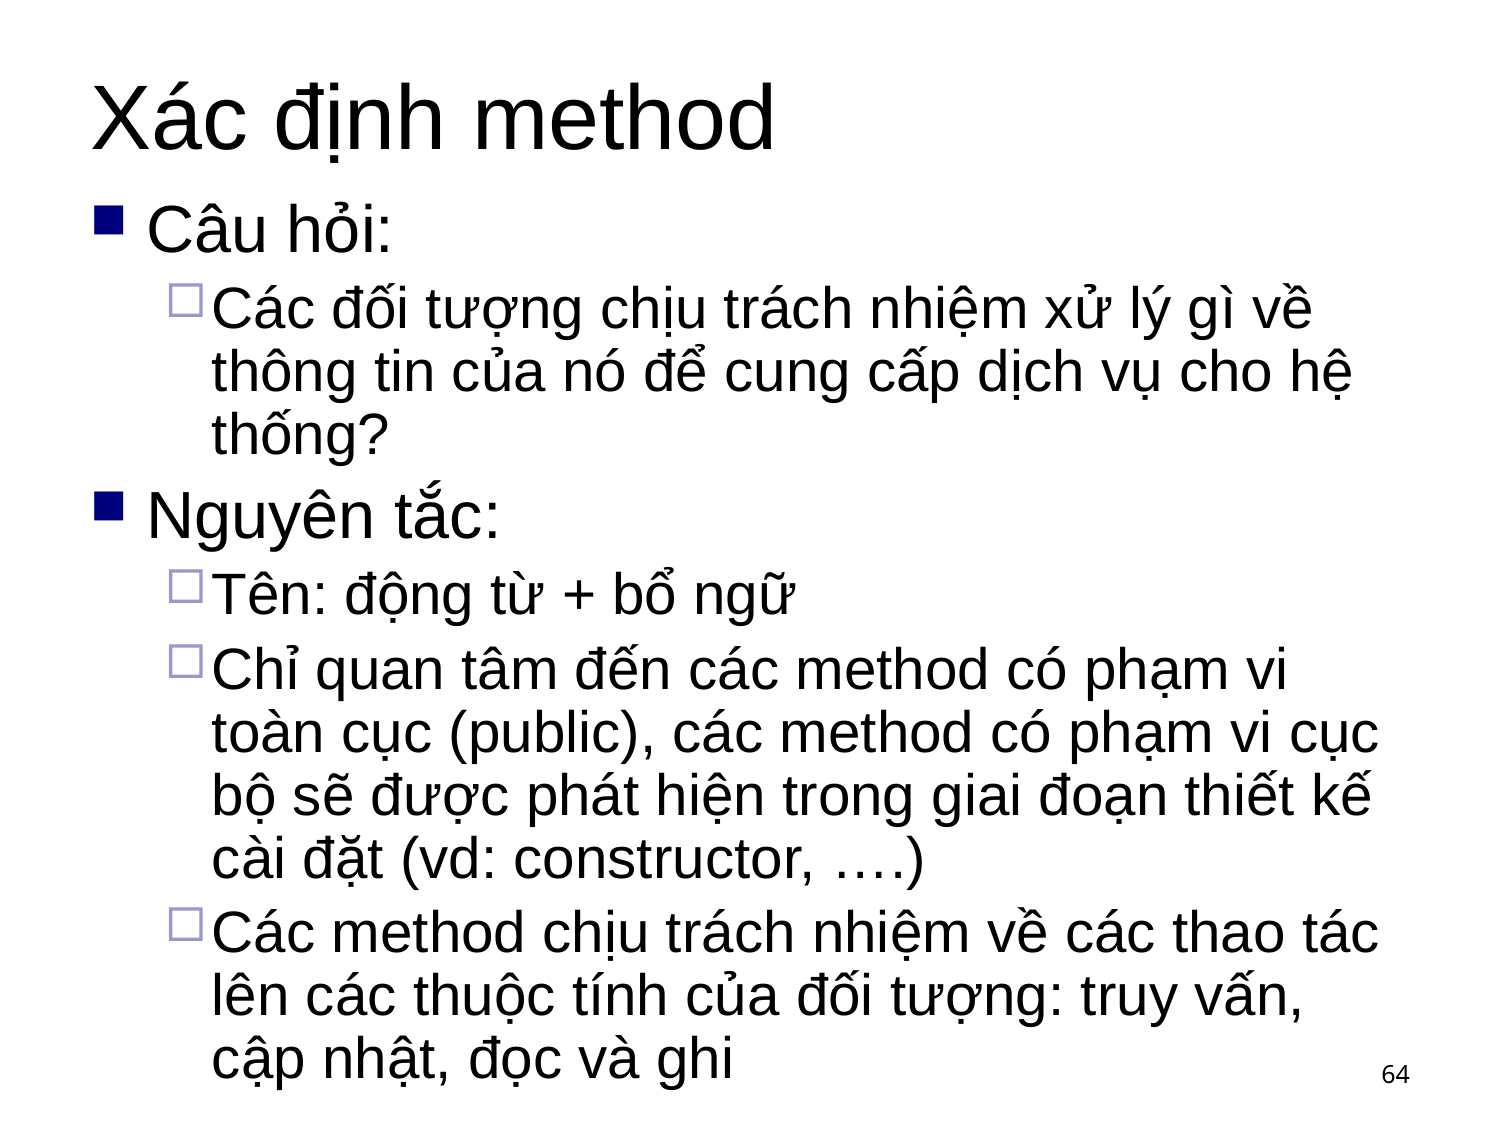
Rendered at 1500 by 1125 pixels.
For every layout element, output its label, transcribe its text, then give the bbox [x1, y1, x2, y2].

title Xác định method [74, 0, 1426, 187]
list Câu hỏi: Các đối tượng chịu trách nhiệm xử lý gì về thông tin của nó để cung cấp dịch vụ cho hệ thống? Nguyên tắc: Tên: động từ + bổ ngữ Chỉ quan tâm đến các method có phạm vi toàn cục (public), các method có phạm vi cục bộ sẽ được phát hiện trong giai đoạn thiết kế cài đặt (vd: constructor, ….) Các method chịu trách nhiệm về các thao tác lên các thuộc tính của đối tượng: truy vấn, cập nhật, đọc và ghi [74, 187, 1426, 1051]
slide_number 64 [1074, 1024, 1426, 1101]
